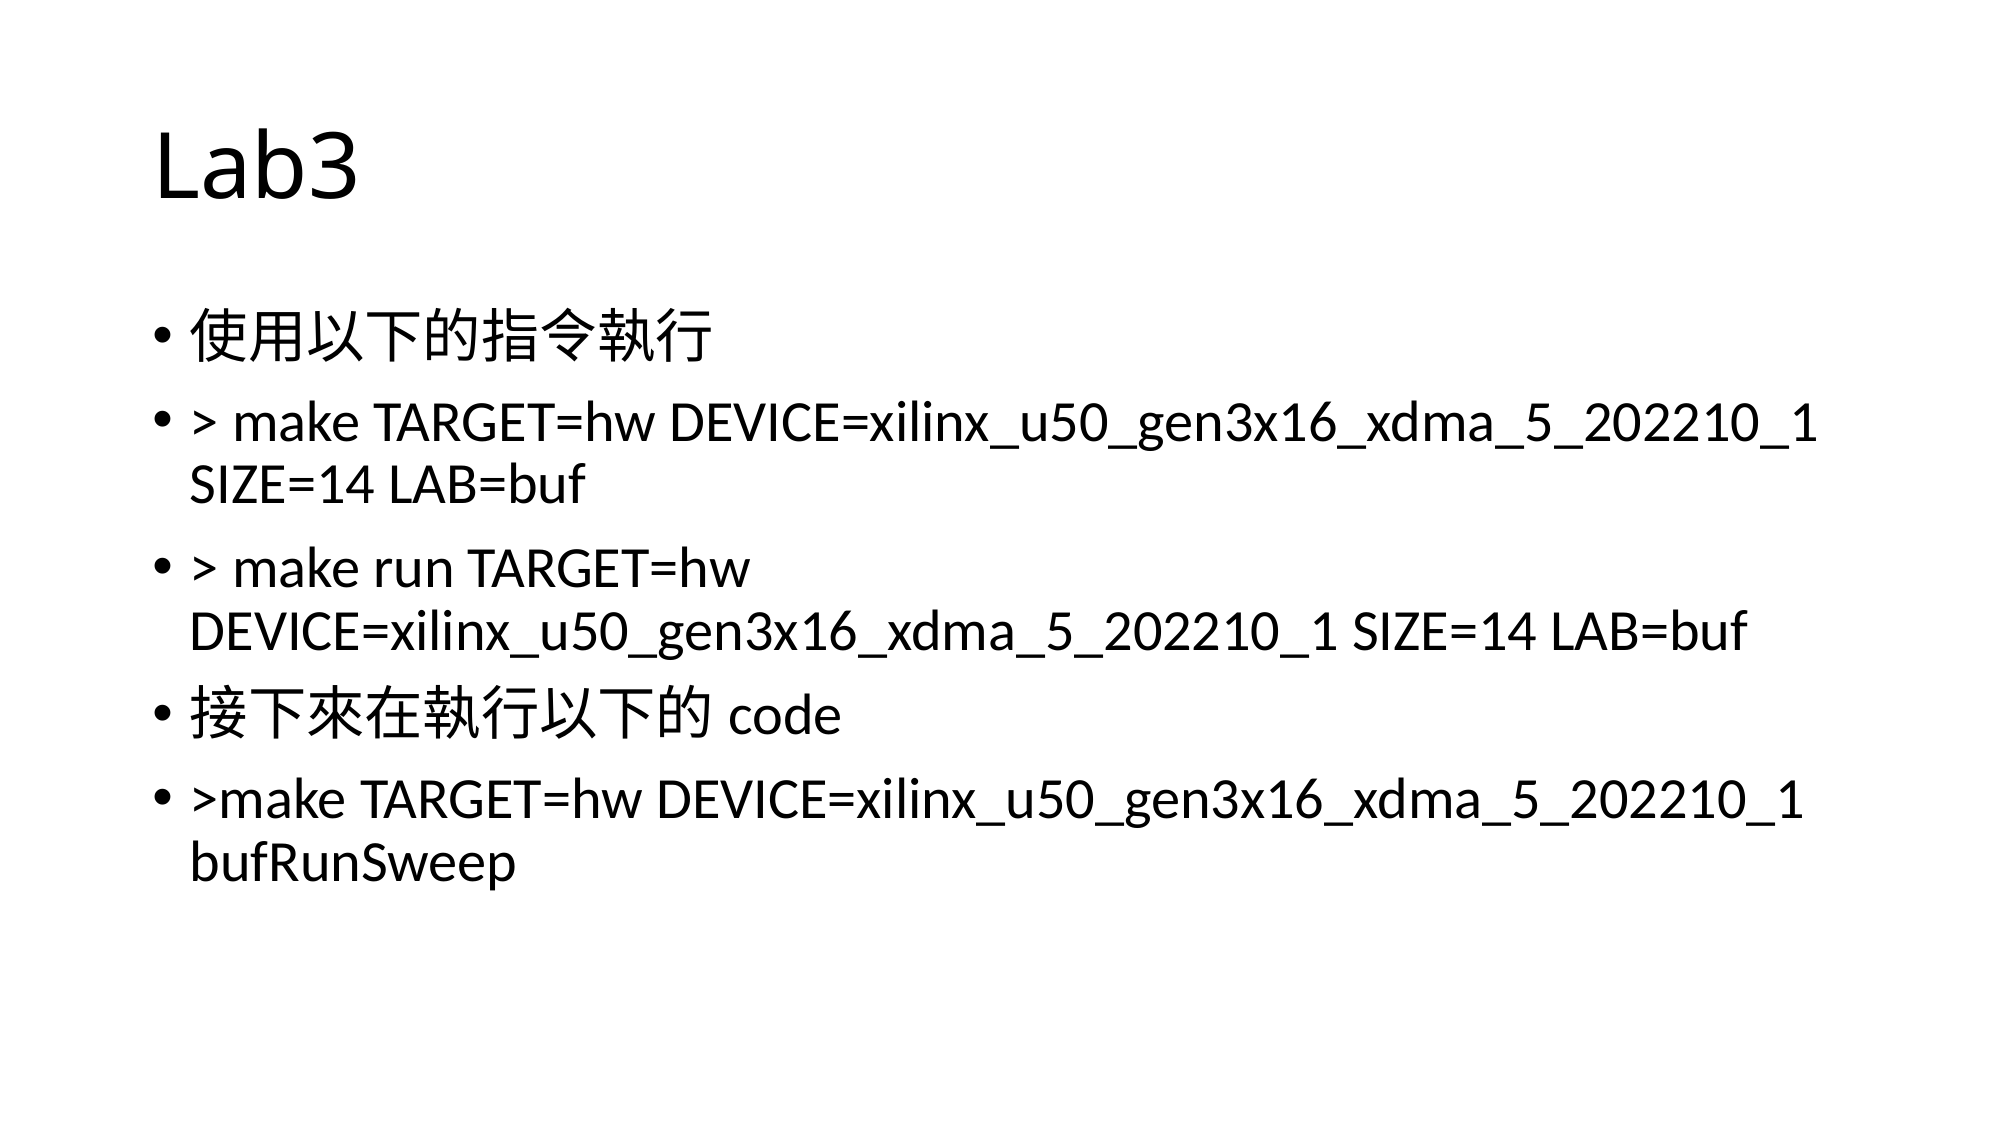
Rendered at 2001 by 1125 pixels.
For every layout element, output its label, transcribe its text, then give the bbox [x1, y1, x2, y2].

title Lab3 [137, 59, 1863, 278]
list 使用以下的指令執行 > make TARGET=hw DEVICE=xilinx_u50_gen3x16_xdma_5_202210_1 SIZE=14 LAB=buf > make run TARGET=hw DEVICE=xilinx_u50_gen3x16_xdma_5_202210_1 SIZE=14 LAB=buf 接下來在執行以下的code >make TARGET=hw DEVICE=xilinx_u50_gen3x16_xdma_5_202210_1 bufRunSweep [137, 299, 1863, 1014]
